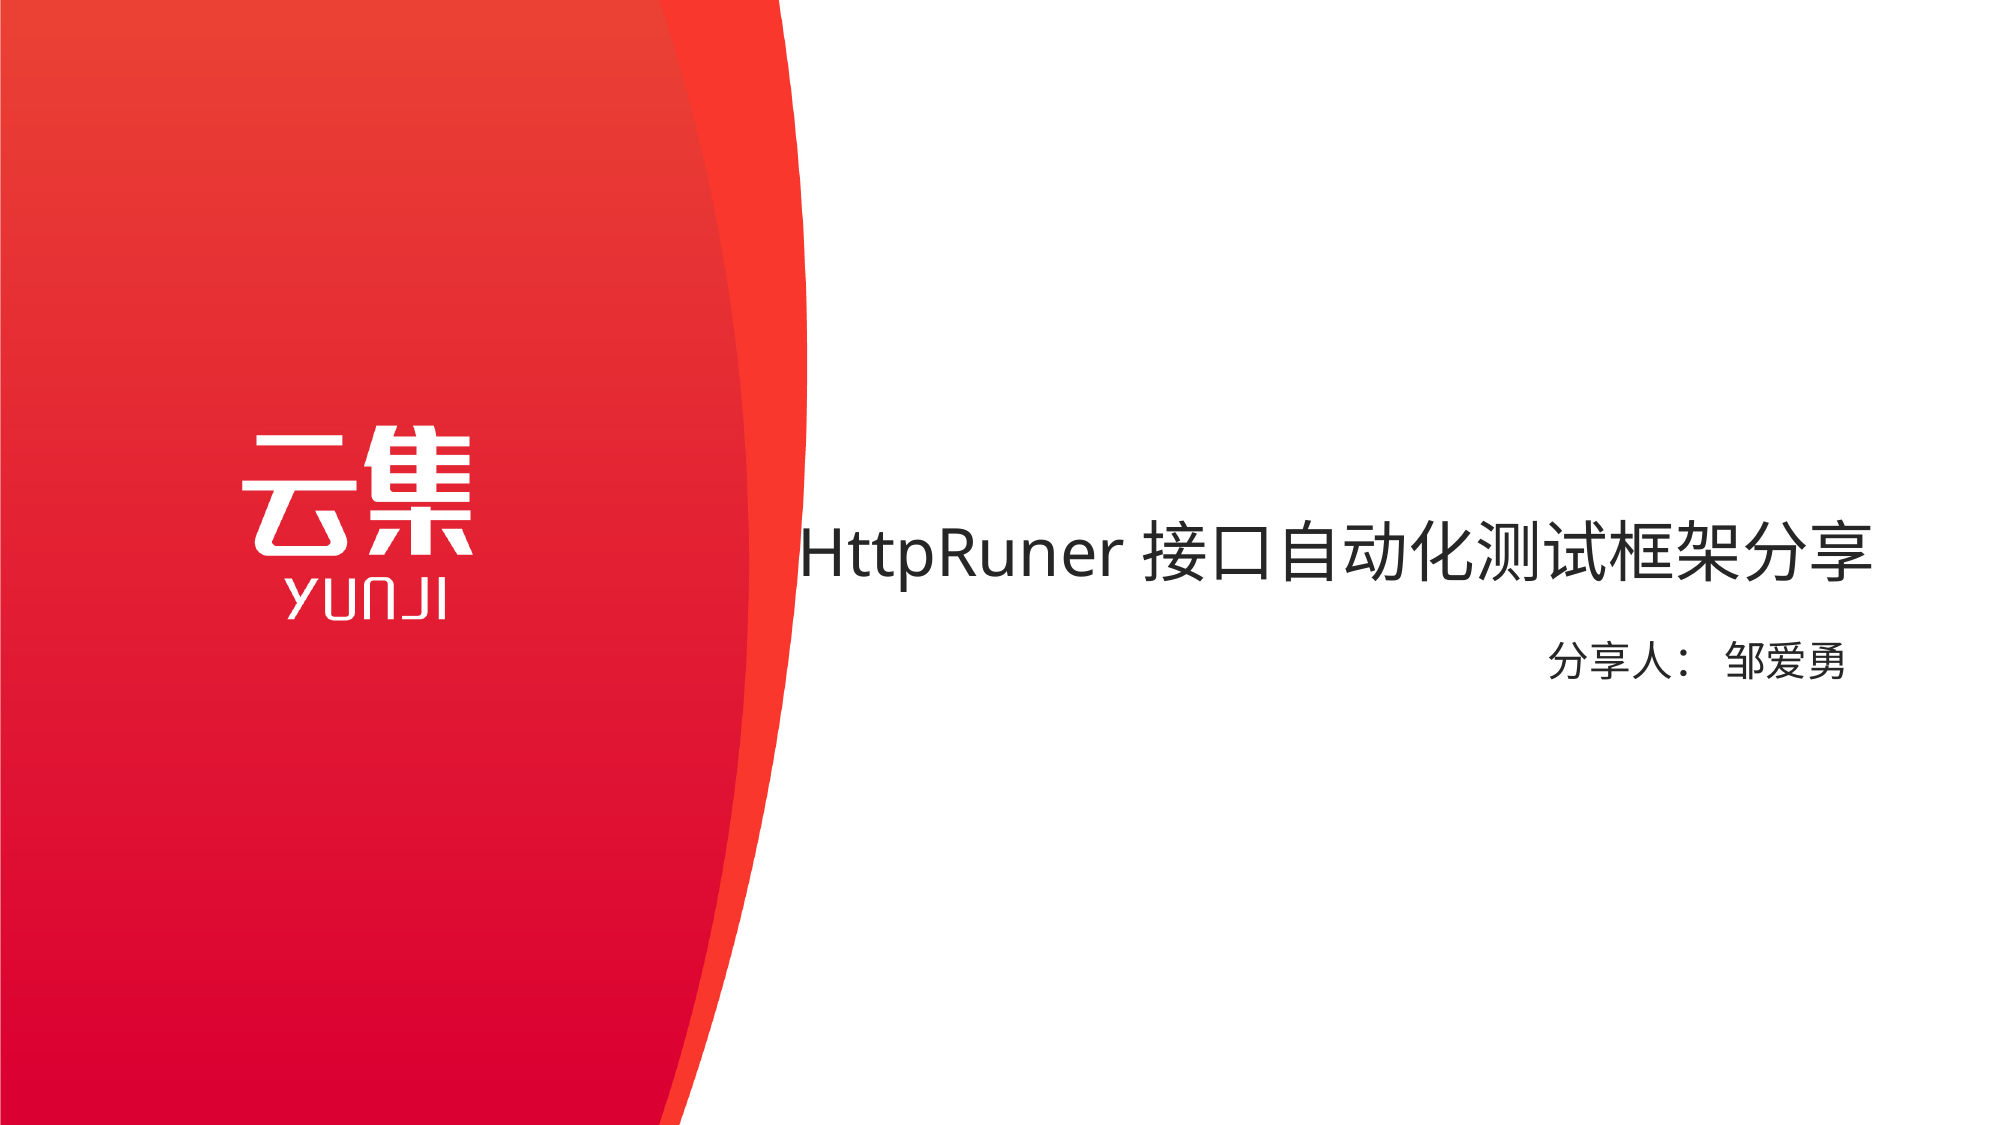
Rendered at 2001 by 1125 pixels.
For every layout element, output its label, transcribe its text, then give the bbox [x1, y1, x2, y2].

text_box HttpRuner接口自动化测试框架分享 分享人： 邹爱勇 [783, 502, 1891, 692]
picture [0, 0, 2001, 1125]
